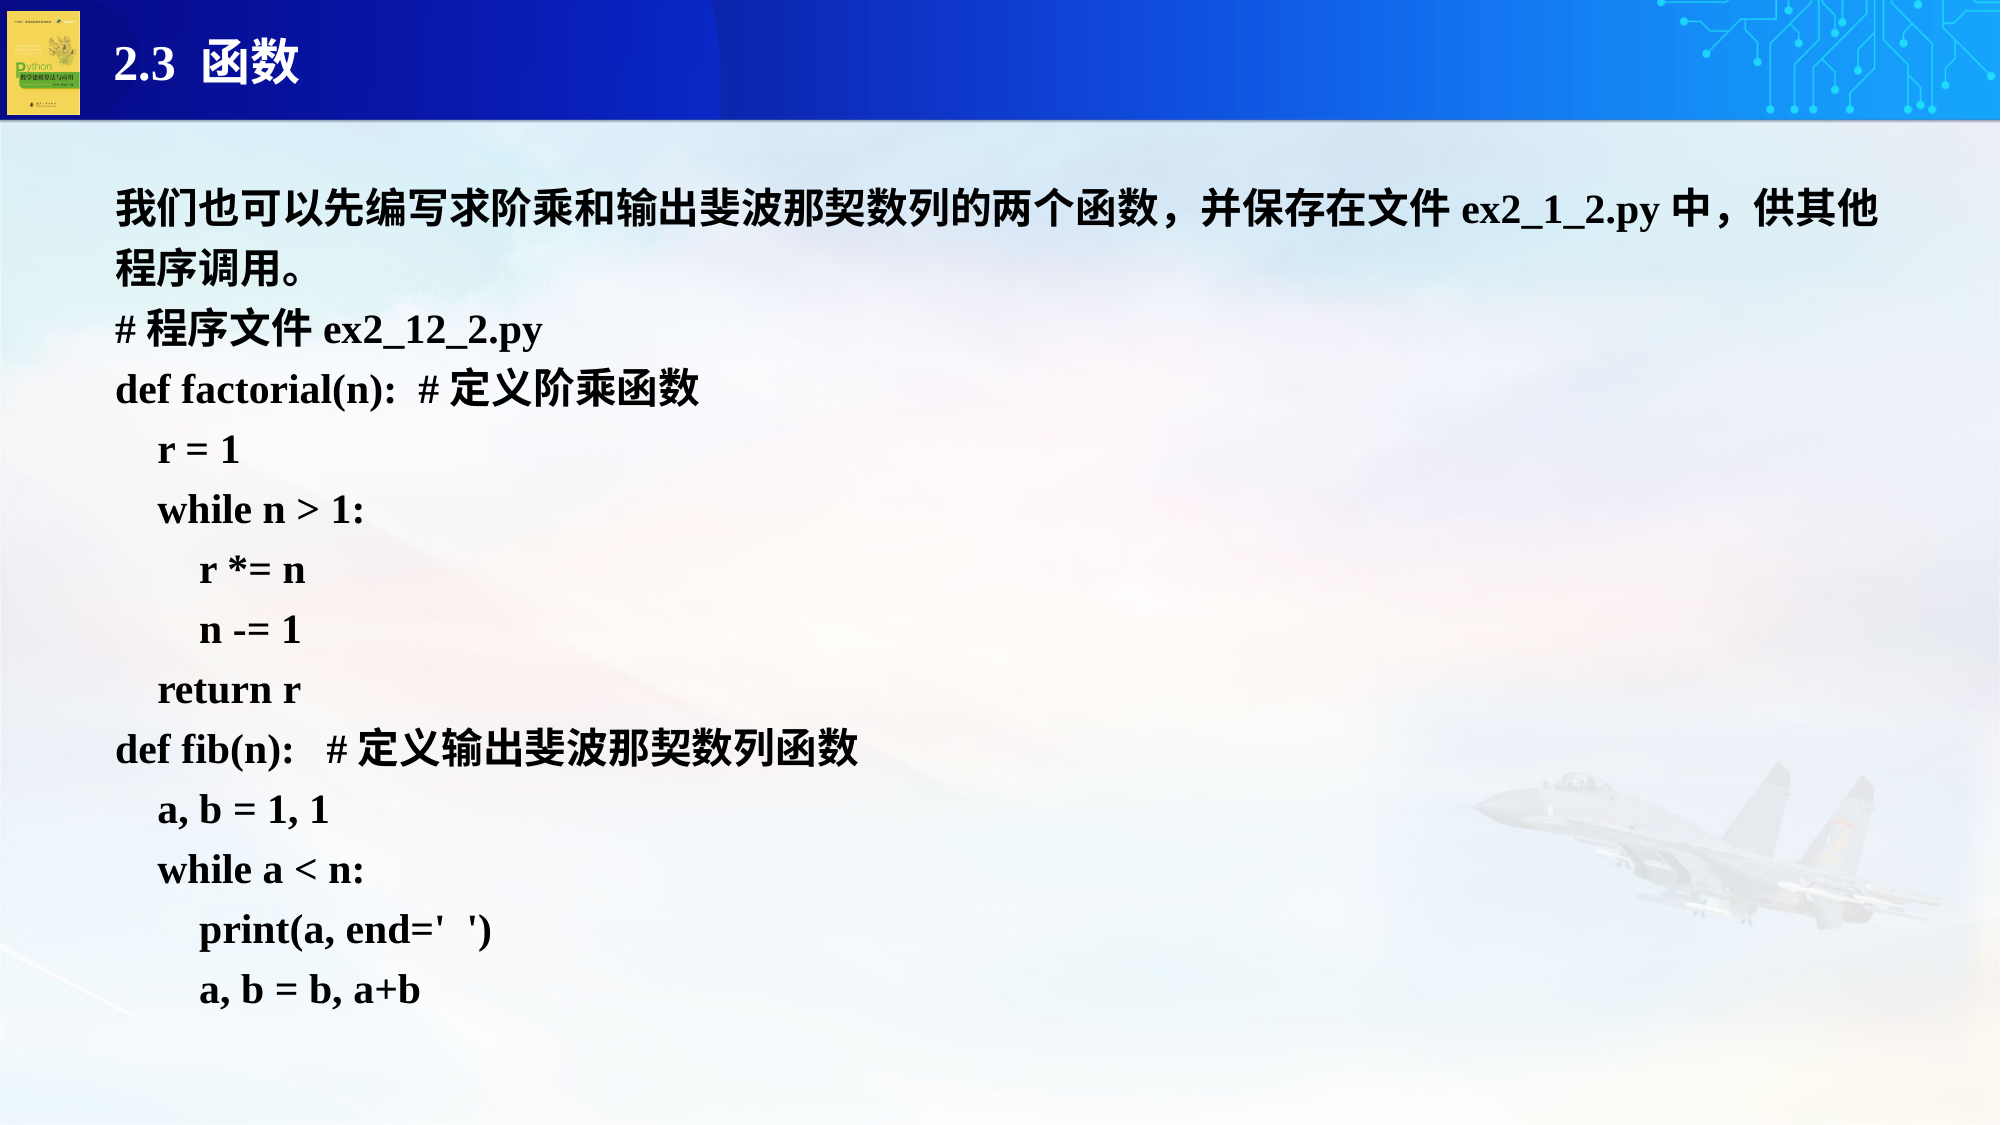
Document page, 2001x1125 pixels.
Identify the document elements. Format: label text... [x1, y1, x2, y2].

picture [0, 0, 2000, 1125]
text_box 我们也可以先编写求阶乘和输出斐波那契数列的两个函数，并保存在文件ex2_1_2.py中，供其他程序调用。 #程序文件ex2_12_2.py def factorial(n): #定义阶乘函数 r = 1 while n > 1: r *= n n -= 1 return r def fib(n): #定义输出斐波那契数列函数 a, b = 1, 1 while a < n: print(a, end=' ') a, b = b, a+b [100, 164, 1900, 1019]
